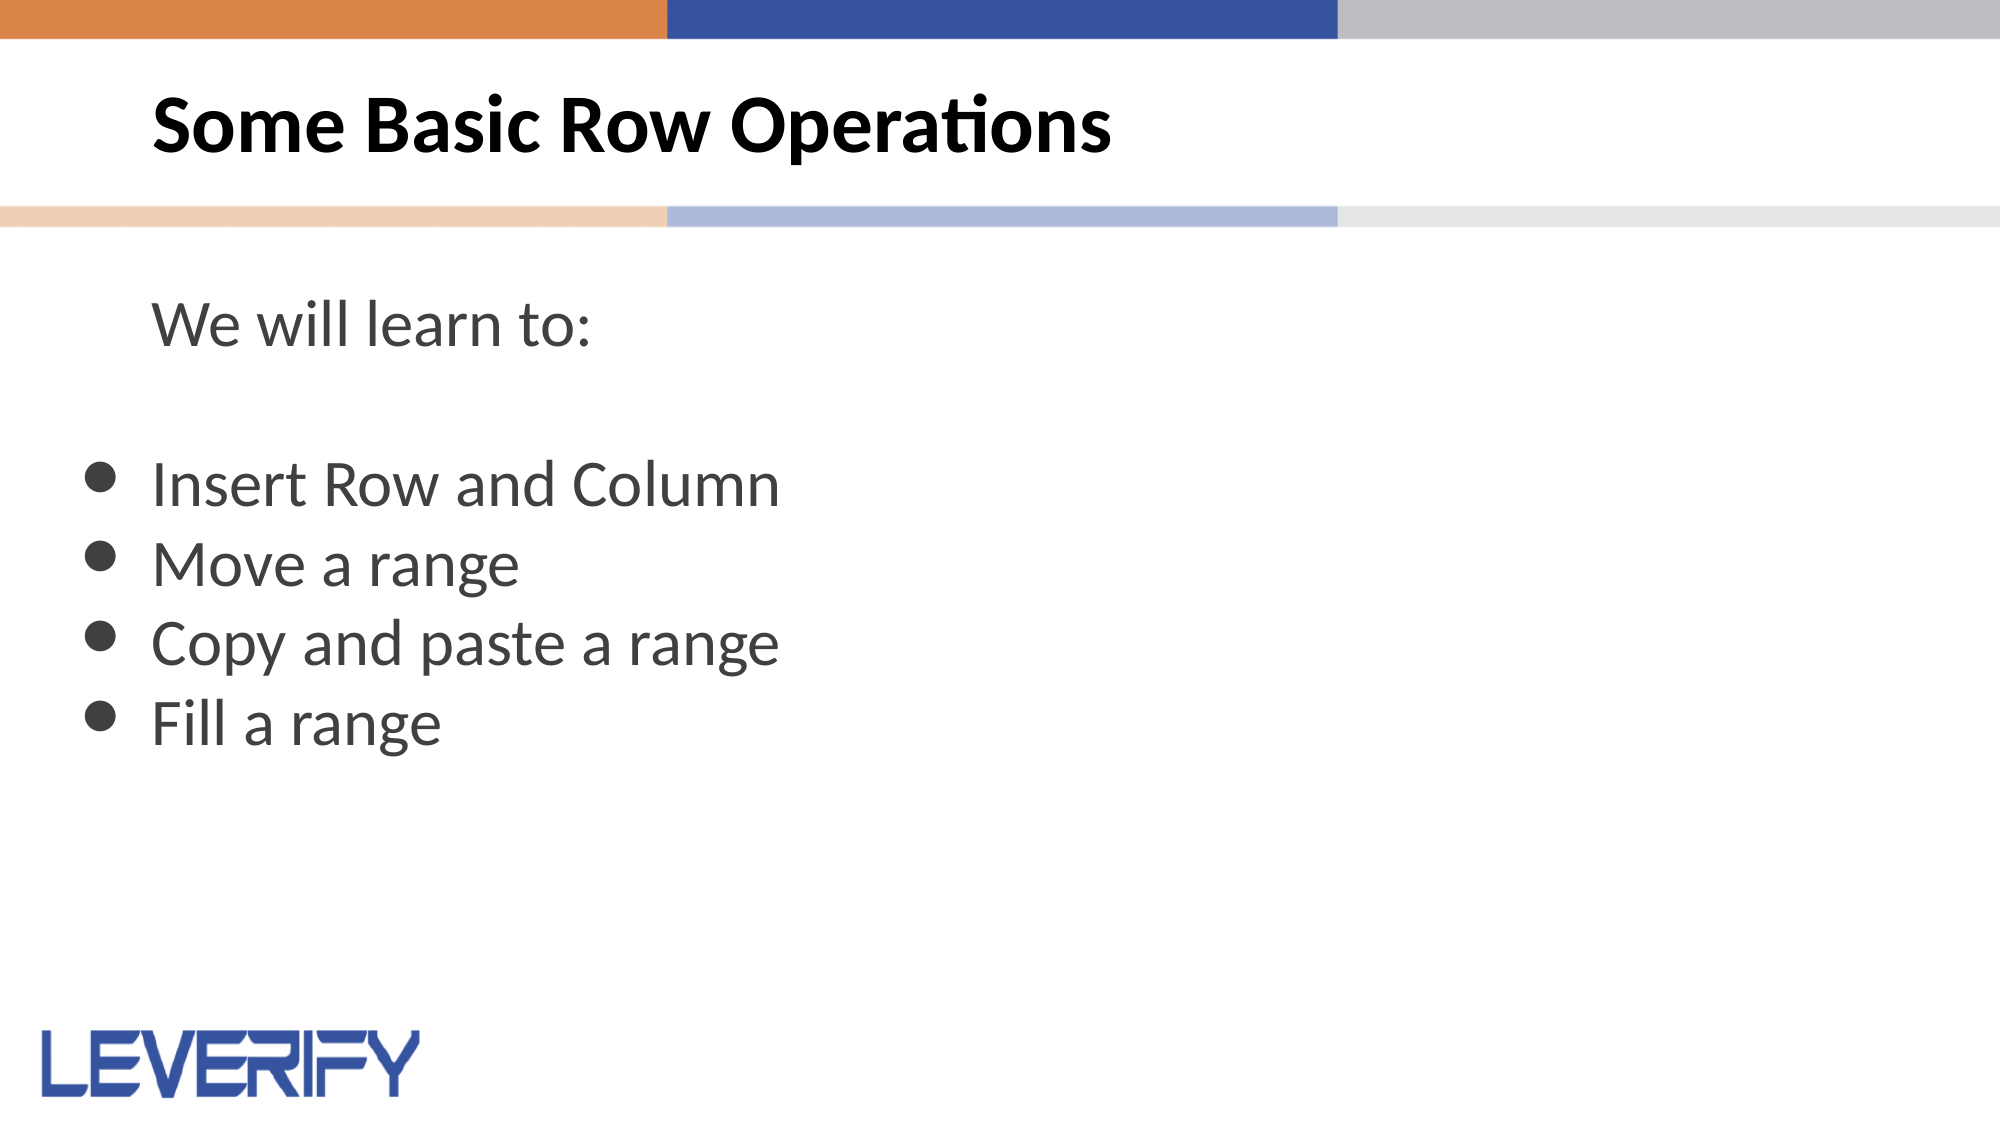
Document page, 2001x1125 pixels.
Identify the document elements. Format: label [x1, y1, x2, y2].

list [0, 0, 2000, 1125]
